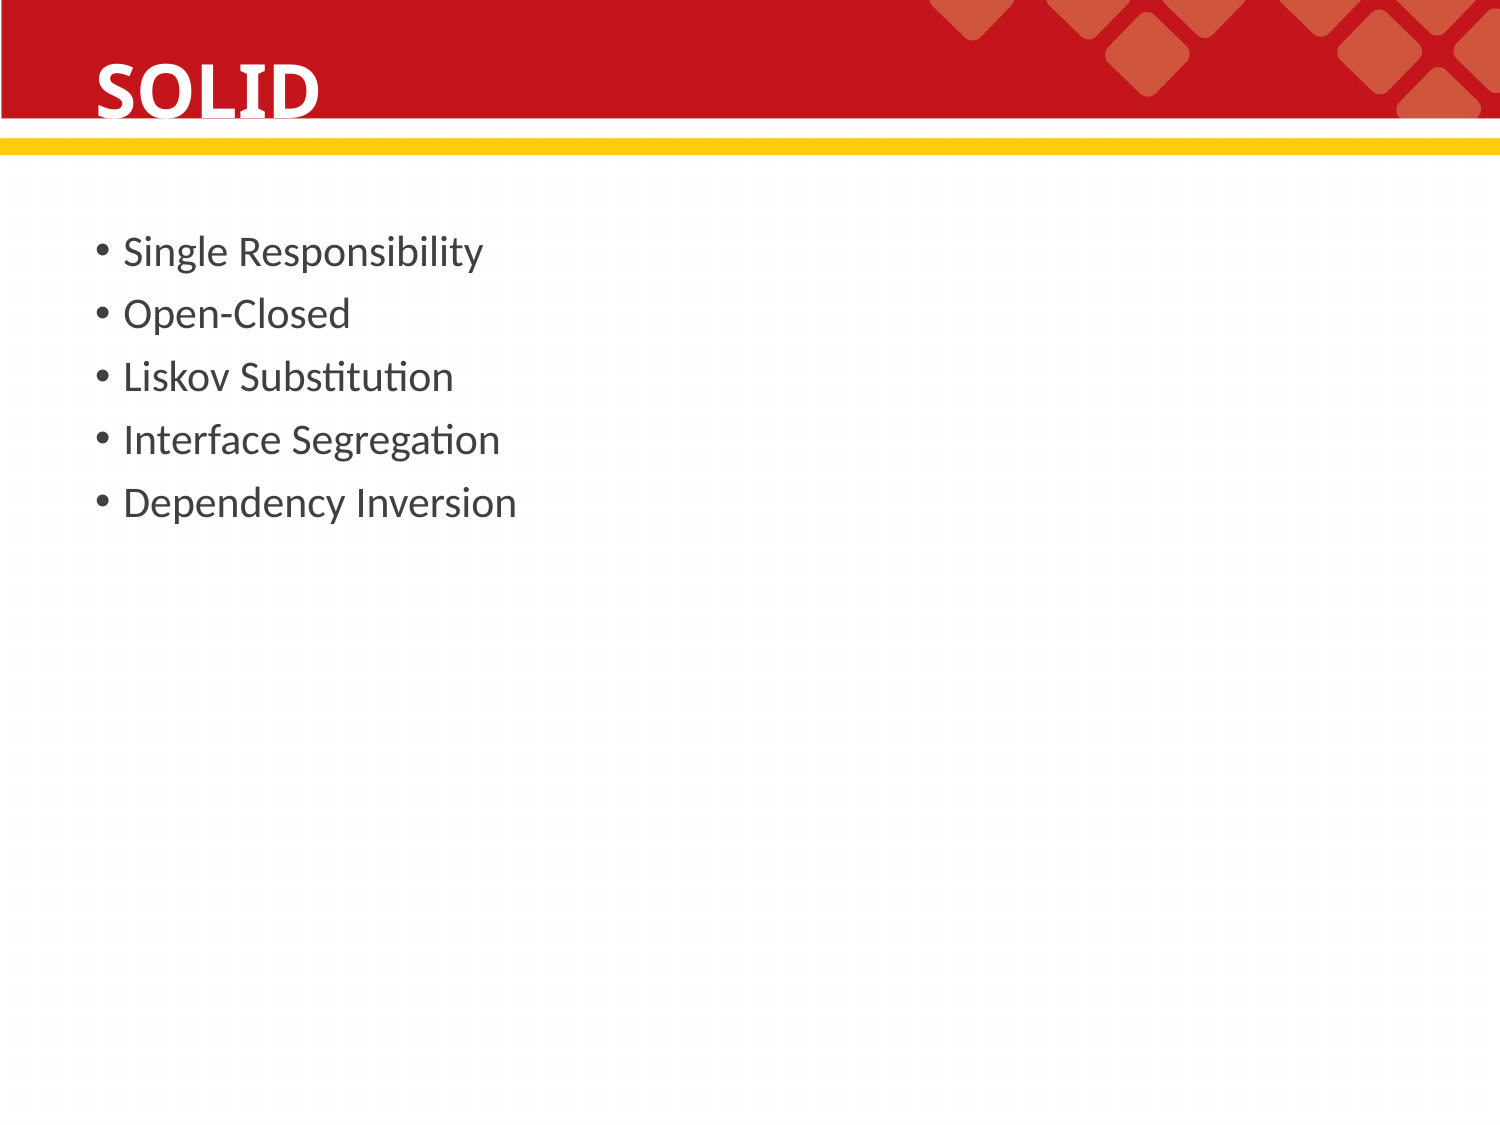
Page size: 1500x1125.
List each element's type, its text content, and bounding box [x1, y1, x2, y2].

list Single Responsibility Open-Closed Liskov Substitution Interface Segregation Dependency Inversion [80, 220, 1397, 1025]
title SOLID [80, 0, 1397, 204]
picture [0, 0, 1500, 1125]
